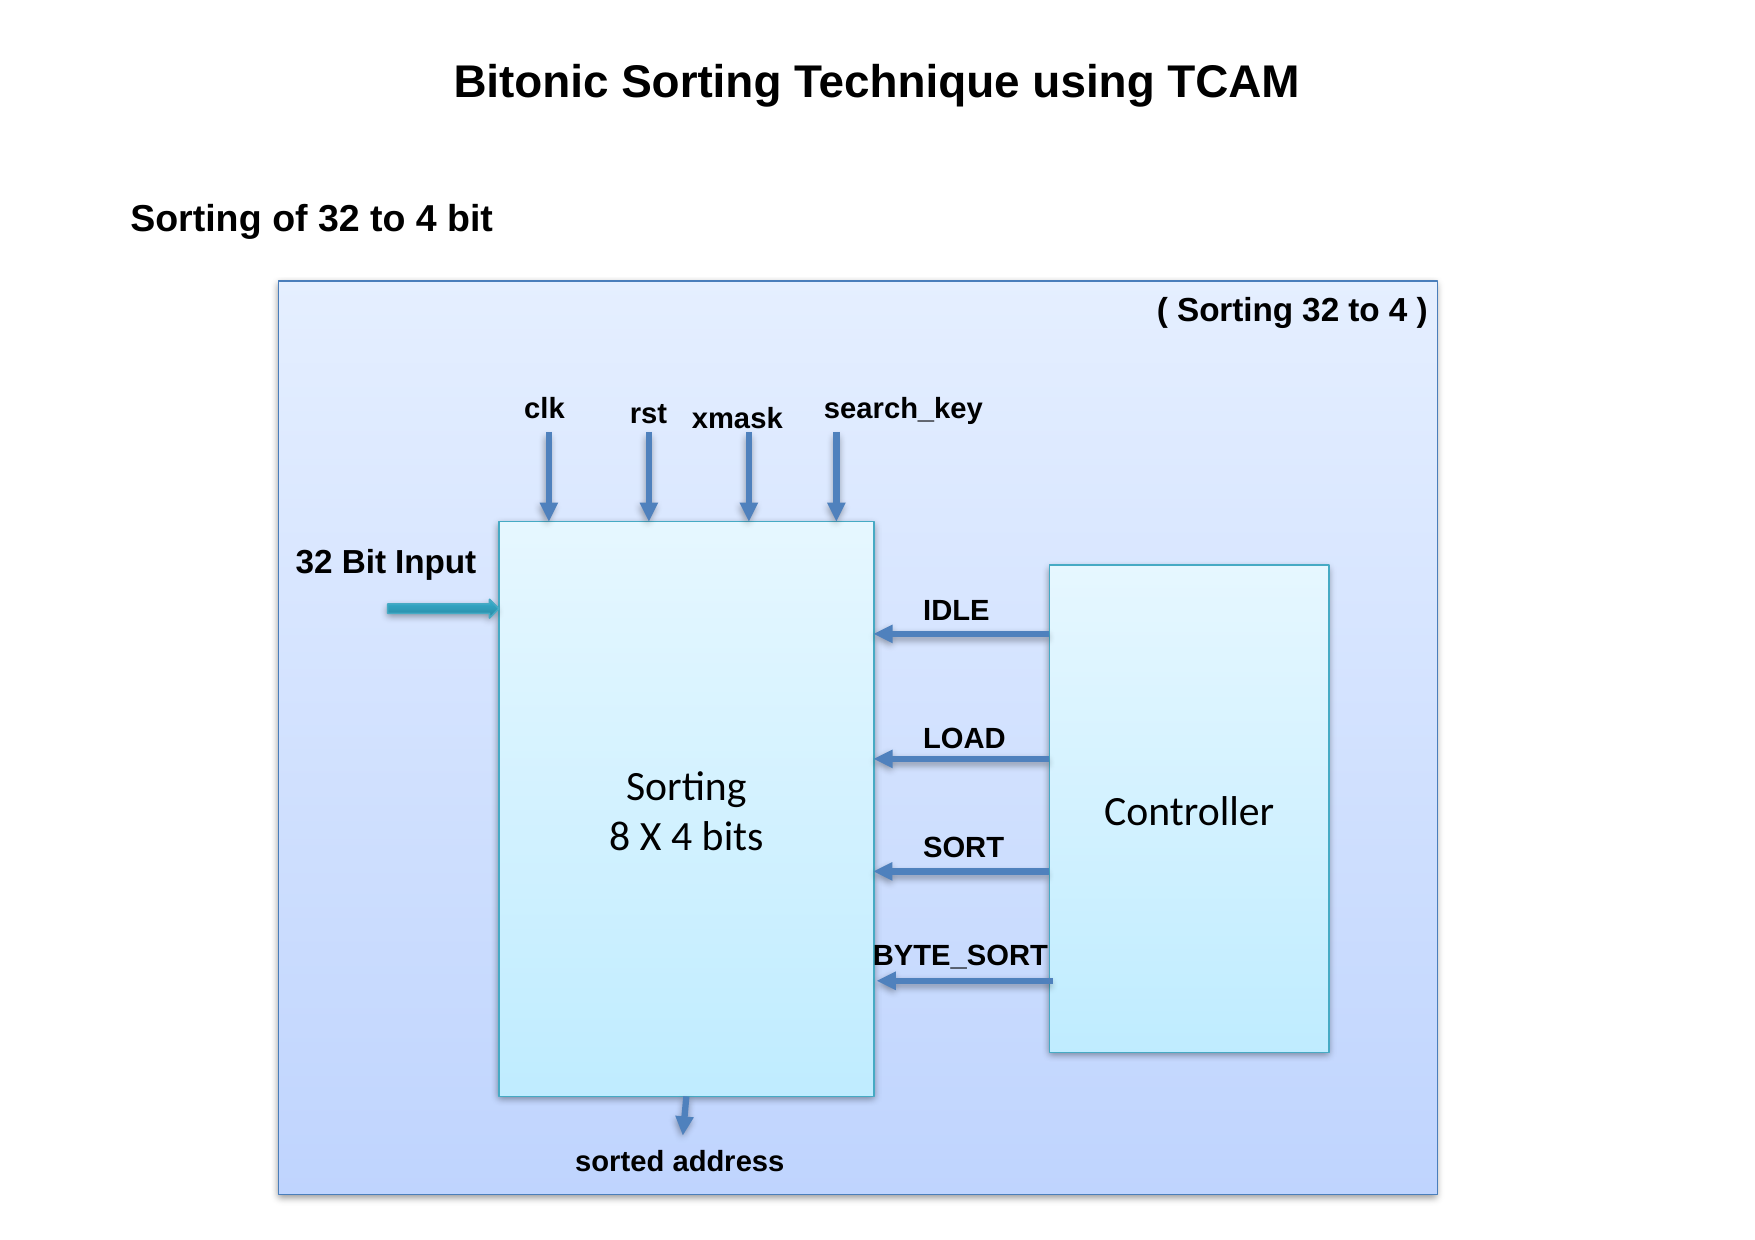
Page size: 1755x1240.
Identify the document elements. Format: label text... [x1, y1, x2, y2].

text_box Bitonic Sorting Technique using TCAM [438, 44, 1316, 115]
text_box IDLE [908, 583, 1006, 633]
text_box sorted address [560, 1135, 903, 1185]
text_box [278, 280, 1438, 1195]
text_box BYTE_SORT [858, 929, 1074, 979]
text_box SORT [908, 820, 1021, 870]
text_box [386, 598, 500, 619]
text_box 32 Bit Input [280, 532, 495, 588]
text_box xmask [677, 391, 799, 442]
text_box Sorting of 32 to 4 bit [115, 186, 509, 247]
text_box rst [614, 387, 683, 438]
text_box LOAD [908, 712, 1022, 758]
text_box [682, 1096, 687, 1136]
text_box Sorting 8 X 4 bits [498, 521, 875, 1097]
text_box search_key [809, 381, 1000, 432]
text_box ( Sorting 32 to 4 ) [1142, 281, 1443, 336]
text_box Controller [1049, 564, 1330, 1053]
text_box clk [509, 381, 581, 432]
